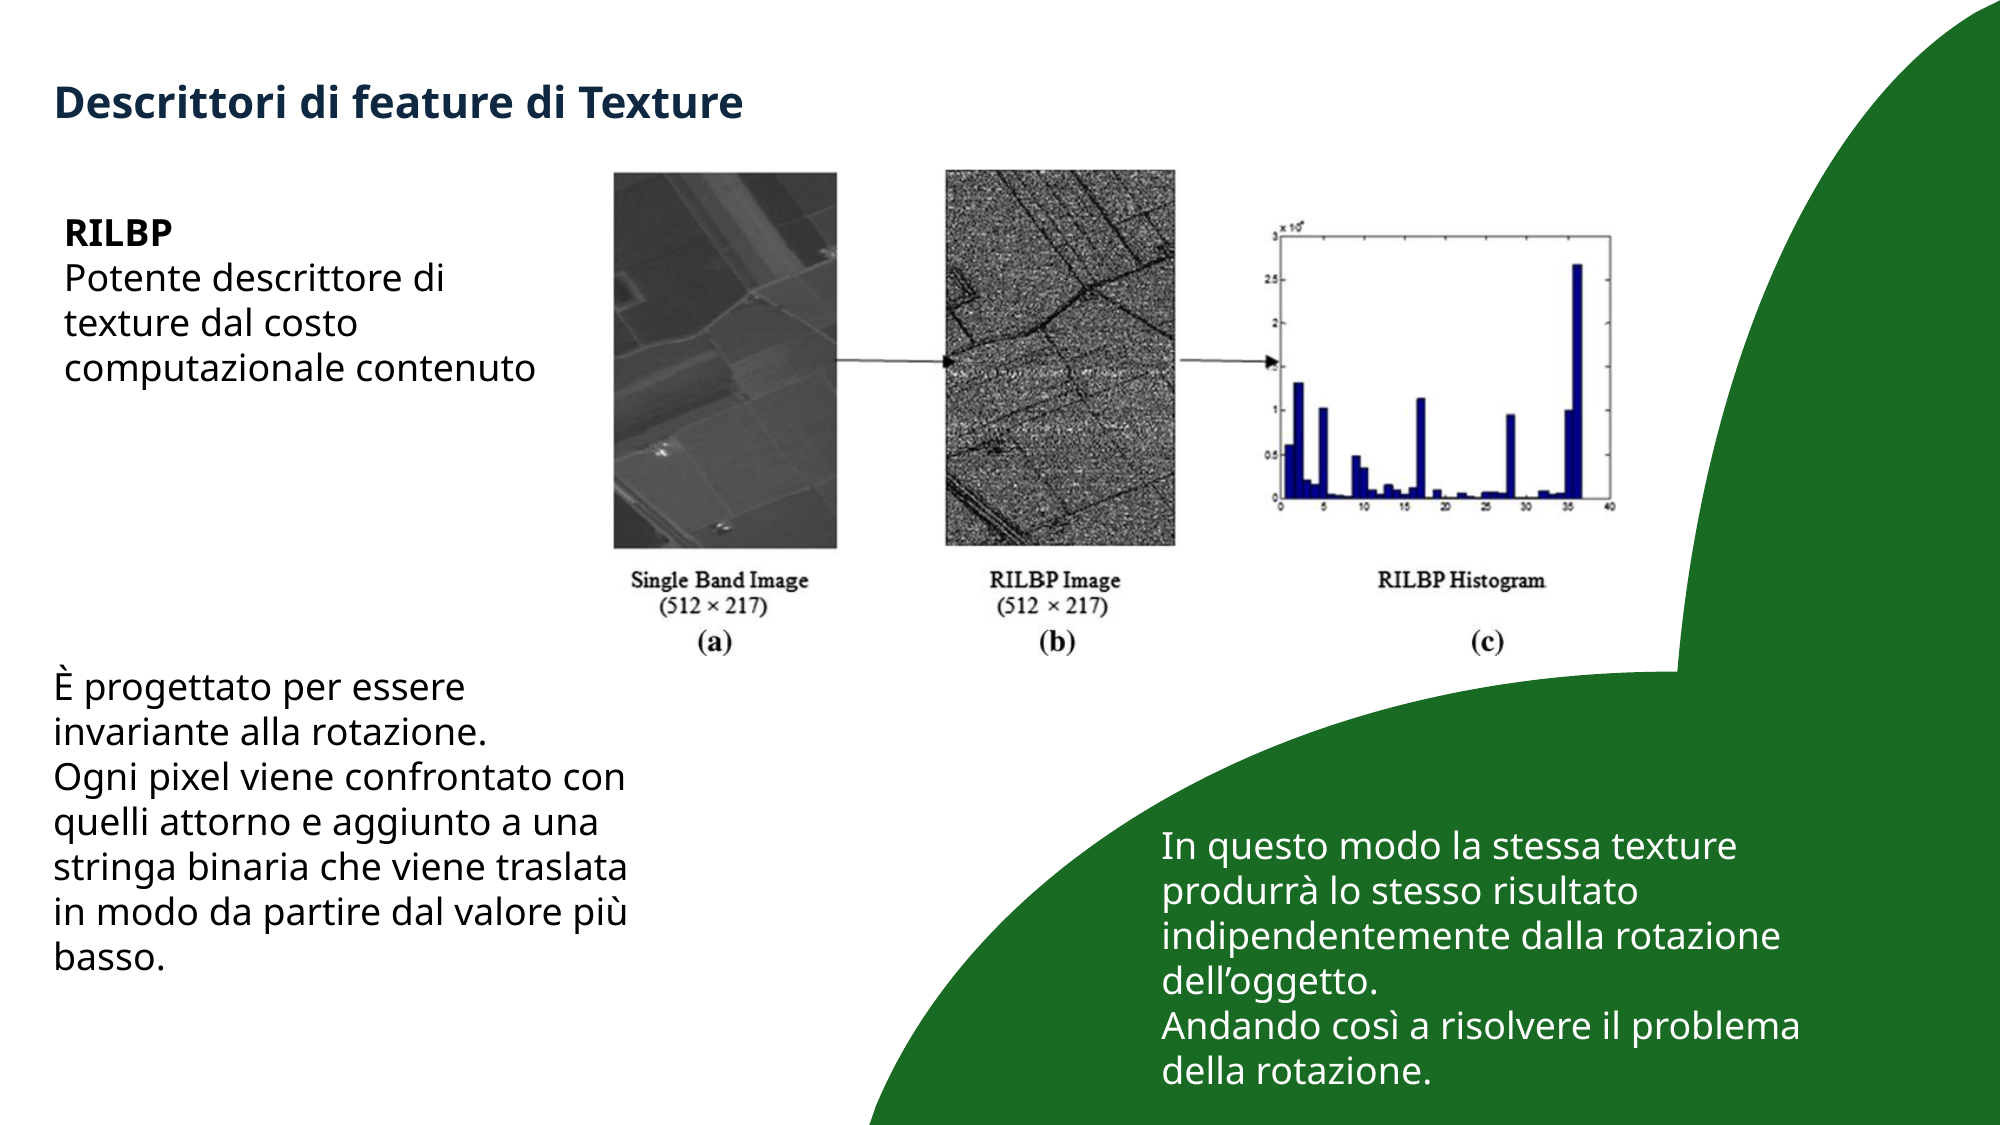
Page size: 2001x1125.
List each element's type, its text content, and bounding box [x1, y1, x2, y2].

text_box RILBP Potente descrittore di texture dal costo computazionale contenuto [49, 201, 558, 397]
picture [612, 169, 1617, 657]
text_box [867, 670, 2000, 1125]
text_box Descrittori di feature di Texture [38, 61, 864, 147]
text_box [1676, 2, 2000, 719]
text_box È progettato per essere invariante alla rotazione. Ogni pixel viene confrontato con quelli attorno e aggiunto a una stringa binaria che viene traslata in modo da partire dal valore più basso. [38, 655, 657, 1031]
text_box In questo modo la stessa texture produrrà lo stesso risultato indipendentemente dalla rotazione dell’oggetto. Andando così a risolvere il problema della rotazione. [1146, 814, 1906, 1100]
text_box [1675, 0, 2000, 670]
